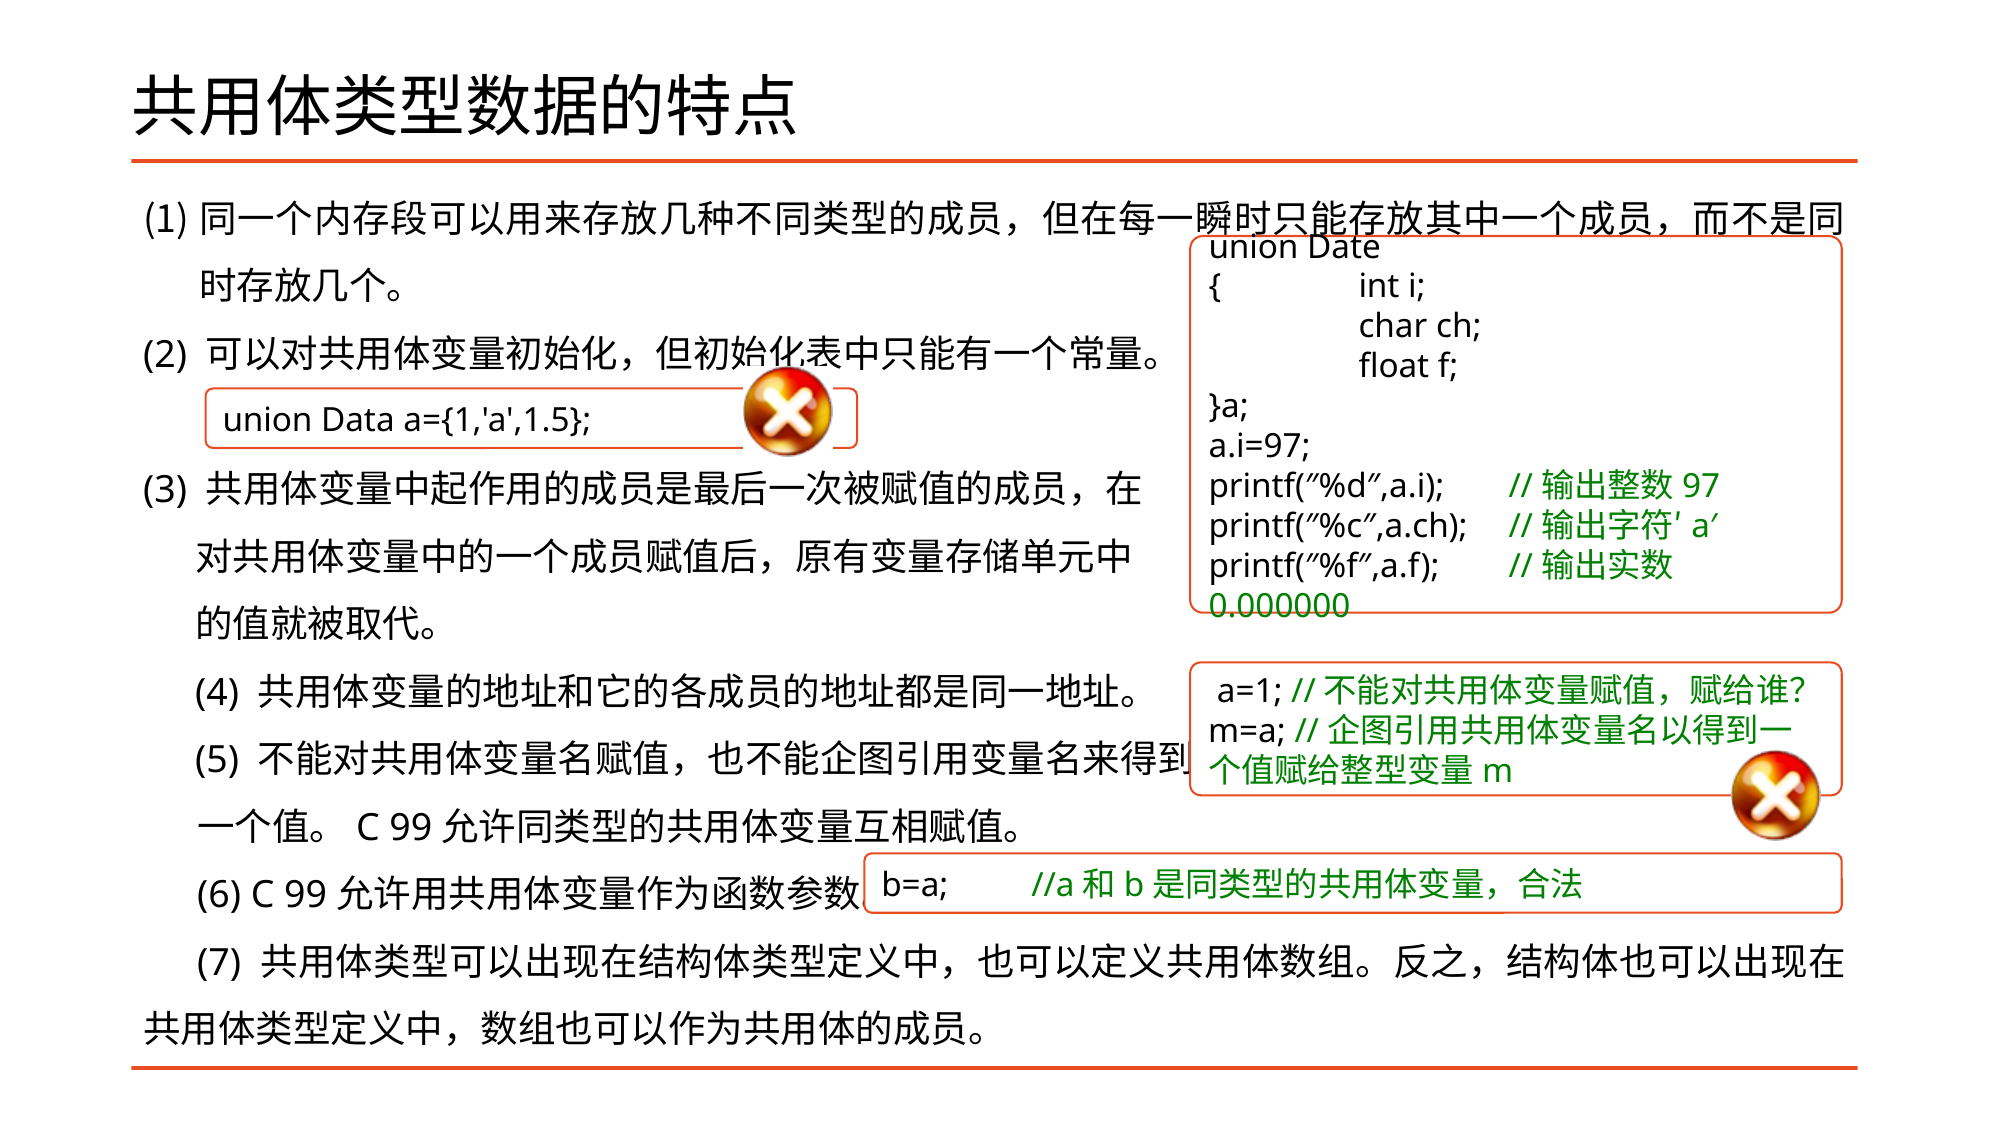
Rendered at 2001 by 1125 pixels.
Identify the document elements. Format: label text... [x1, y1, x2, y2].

text_box union Data a={1,'a',1.5}; [204, 387, 743, 450]
text_box union Date { int i; char ch; float f; }a; a.i=97; printf(″%d″,a.i); //输出整数97 printf(″%c″,a.ch); //输出字符′a′ printf(″%f″,a.f); //输出实数0.000000 [1189, 234, 1843, 614]
text_box a=1; //不能对共用体变量赋值，赋给谁？ m=a; //企图引用共用体变量名以得到一个值赋给整型变量m [1189, 661, 1843, 797]
text_box b=a; //a和b是同类型的共用体变量，合法 [863, 852, 1843, 914]
text_box union Data a={1,'a',1.5}; [833, 387, 859, 449]
picture [1731, 750, 1821, 841]
picture [743, 366, 833, 458]
title 共用体类型数据的特点 [116, 0, 1842, 218]
